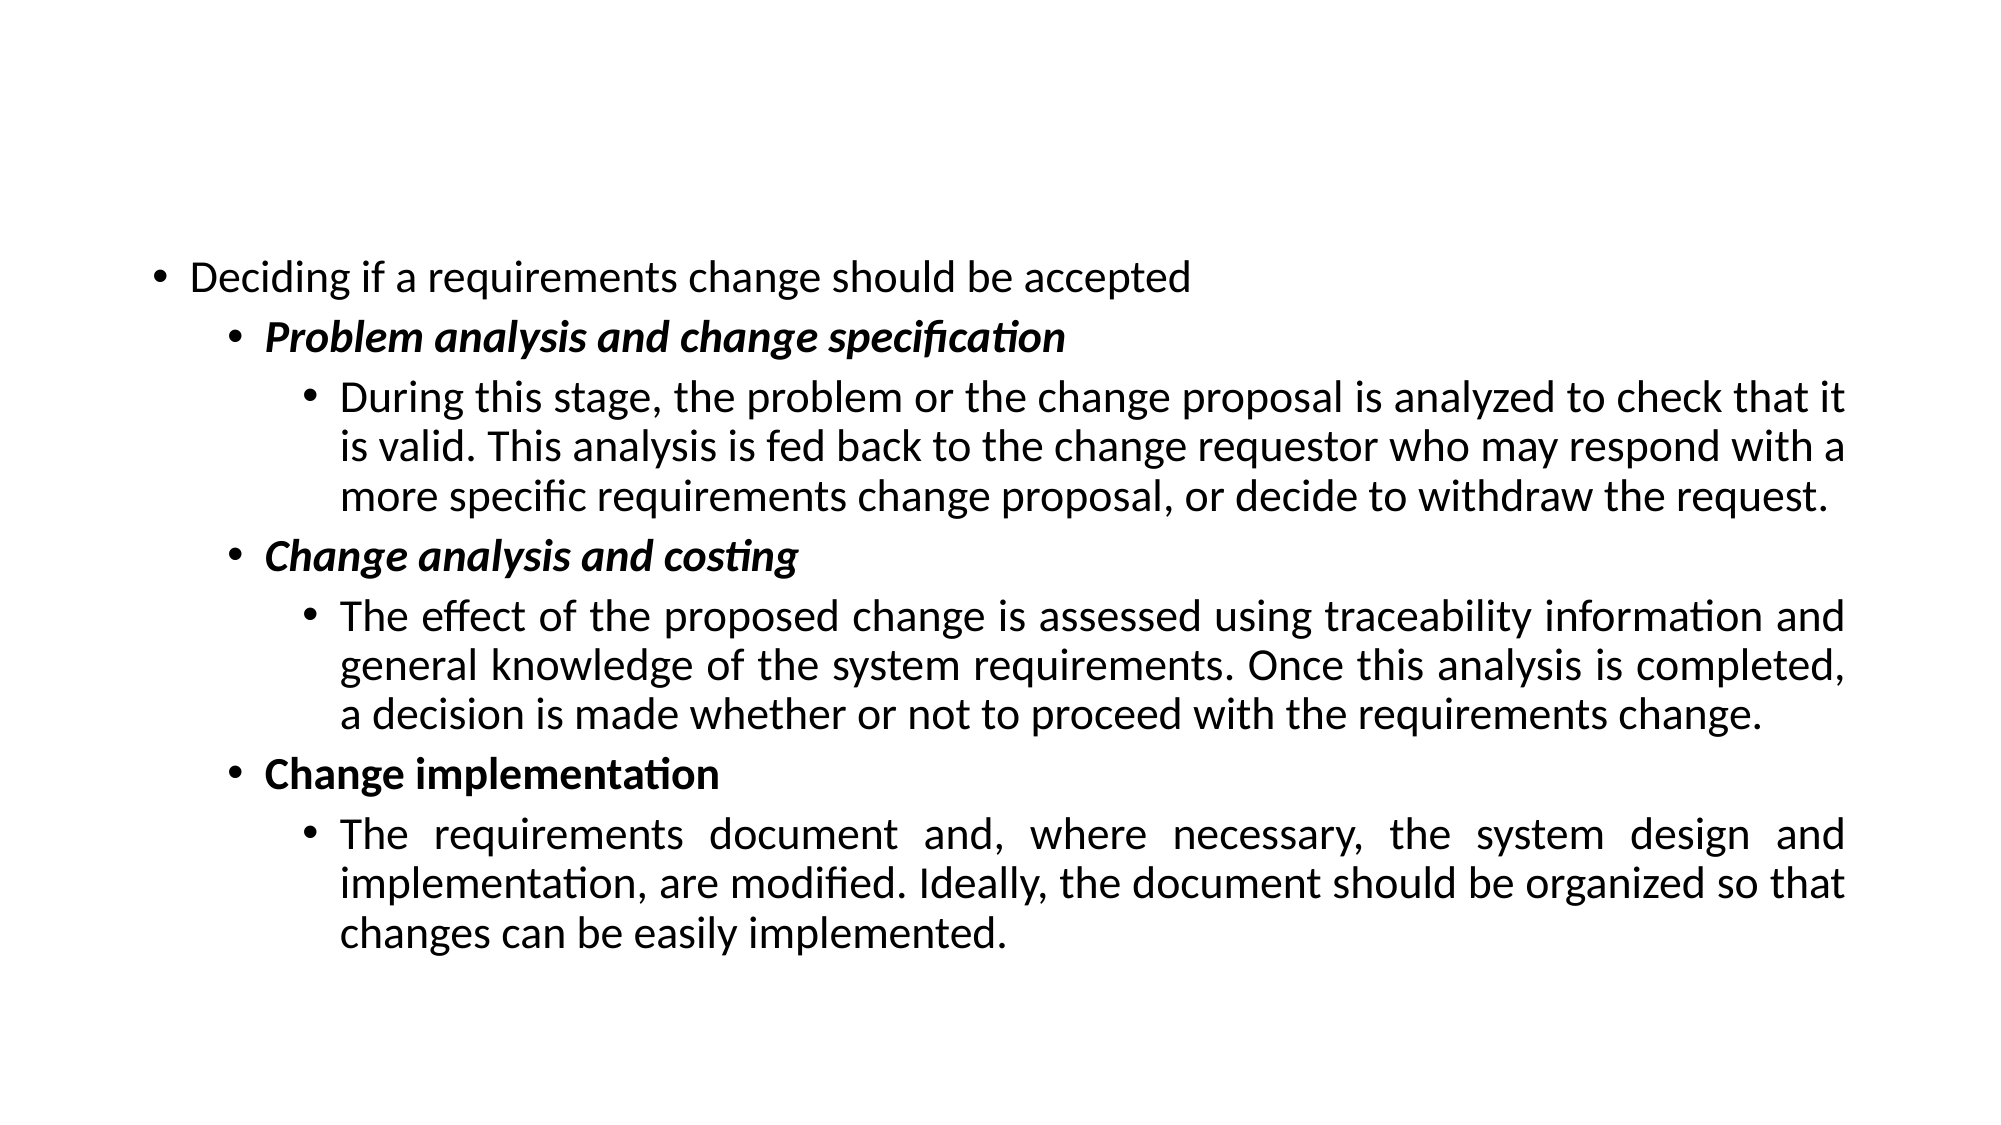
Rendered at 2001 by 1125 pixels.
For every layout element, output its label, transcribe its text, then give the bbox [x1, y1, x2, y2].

list Deciding if a requirements change should be accepted Problem analysis and change specification During this stage, the problem or the change proposal is analyzed to check that it is valid. This analysis is fed back to the change requestor who may respond with a more specific requirements change proposal, or decide to withdraw the request. Change analysis and costing The effect of the proposed change is assessed using traceability information and general knowledge of the system requirements. Once this analysis is completed, a decision is made whether or not to proceed with the requirements change. Change implementation The requirements document and, where necessary, the system design and implementation, are modified. Ideally, the document should be organized so that changes can be easily implemented. [137, 245, 1863, 1067]
